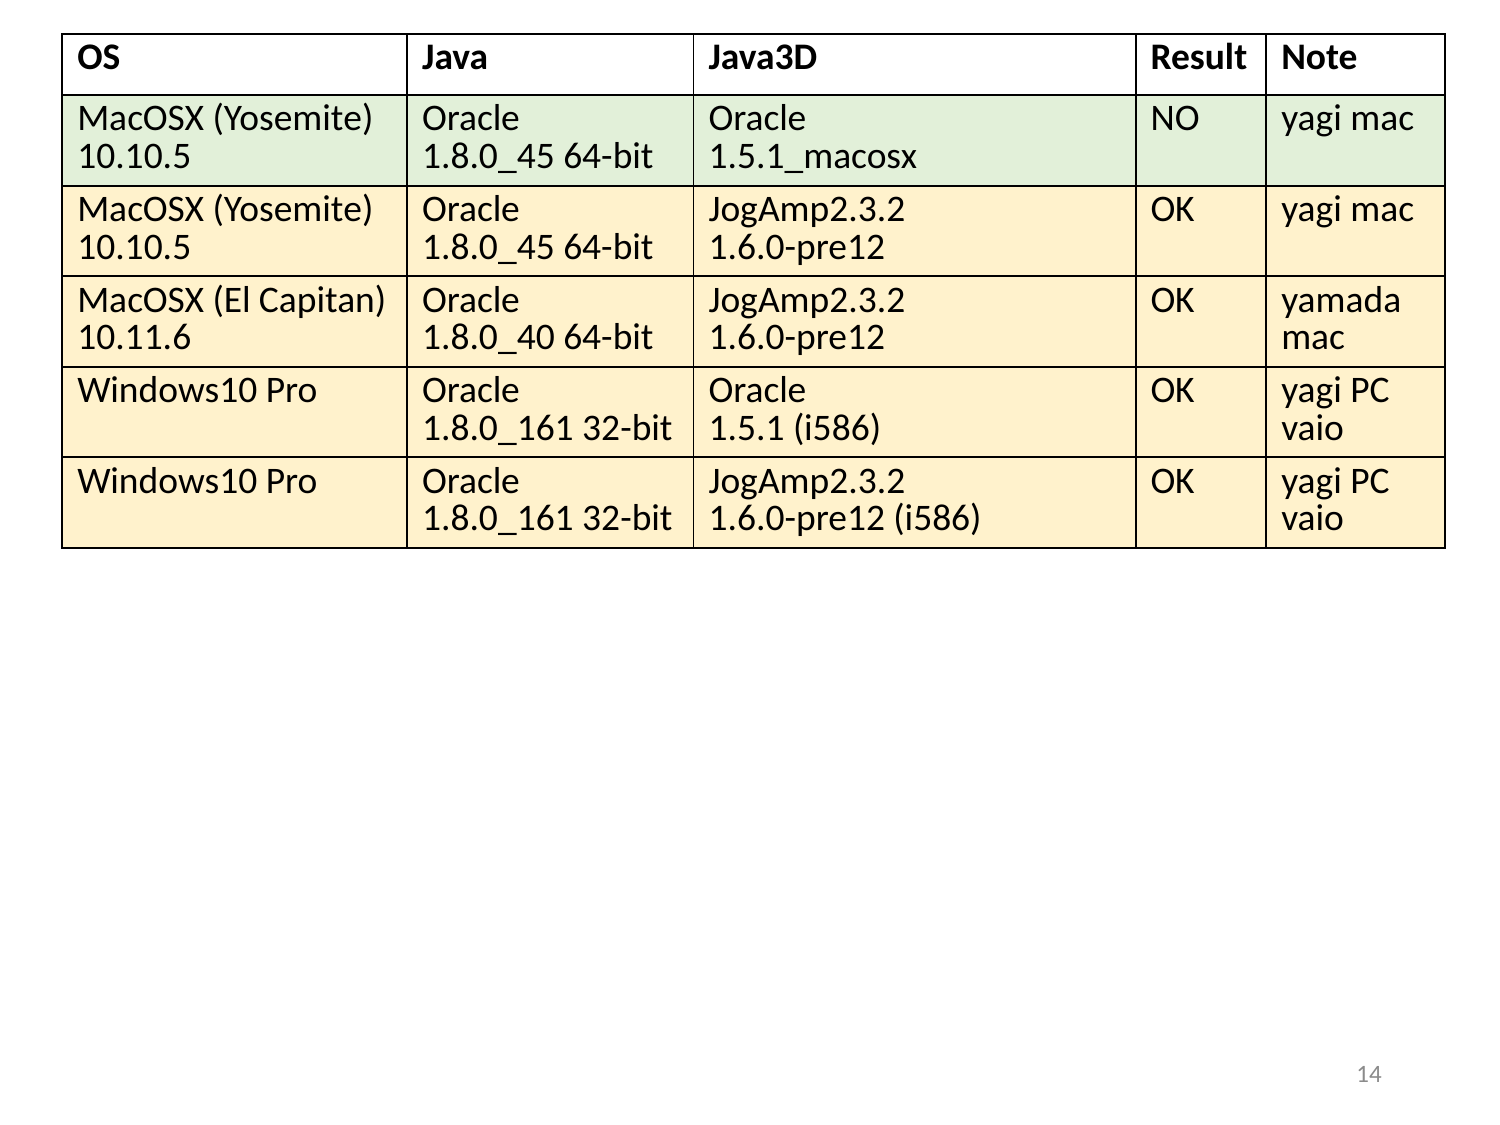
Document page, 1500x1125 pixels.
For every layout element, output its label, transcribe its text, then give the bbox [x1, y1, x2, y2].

table_cell JogAmp2.3.2 1.6.0-pre12 (i586) [694, 458, 1135, 547]
table_cell Oracle 1.8.0_45 64-bit [408, 187, 693, 275]
table_cell yagi mac [1267, 187, 1444, 275]
table_cell yagi PC vaio [1267, 458, 1444, 547]
table_cell JogAmp2.3.2 1.6.0-pre12 [694, 187, 1135, 275]
slide_number 13 [1059, 1042, 1397, 1103]
table_cell OK [1137, 277, 1265, 366]
table_cell Windows10 Pro [63, 458, 406, 547]
table_cell OK [1137, 368, 1265, 456]
table_cell yagi mac [1267, 96, 1444, 185]
table_cell yagi PC vaio [1267, 368, 1444, 456]
table_header OS [63, 35, 406, 94]
table_header Result [1137, 35, 1265, 94]
table_cell MacOSX (Yosemite) 10.10.5 [63, 96, 406, 185]
table_cell Oracle 1.8.0_161 32-bit [408, 368, 693, 456]
table_cell Oracle 1.8.0_40 64-bit [408, 277, 693, 366]
table_header Java3D [694, 35, 1135, 94]
table_cell Oracle 1.5.1_macosx [694, 96, 1135, 185]
table_header Java [408, 35, 693, 94]
table_header Note [1267, 35, 1444, 94]
table_cell OK [1137, 187, 1265, 275]
table_cell MacOSX (Yosemite) 10.10.5 [63, 187, 406, 275]
table_cell Oracle 1.8.0_161 32-bit [408, 458, 693, 547]
table_cell yamada mac [1267, 277, 1444, 366]
table_cell OK [1137, 458, 1265, 547]
table_cell Oracle 1.8.0_45 64-bit [408, 96, 693, 185]
table_cell MacOSX (El Capitan) 10.11.6 [63, 277, 406, 366]
table_cell NO [1137, 96, 1265, 185]
table_cell Windows10 Pro [63, 368, 406, 456]
table_cell Oracle 1.5.1 (i586) [694, 368, 1135, 456]
table_cell JogAmp2.3.2 1.6.0-pre12 [694, 277, 1135, 366]
